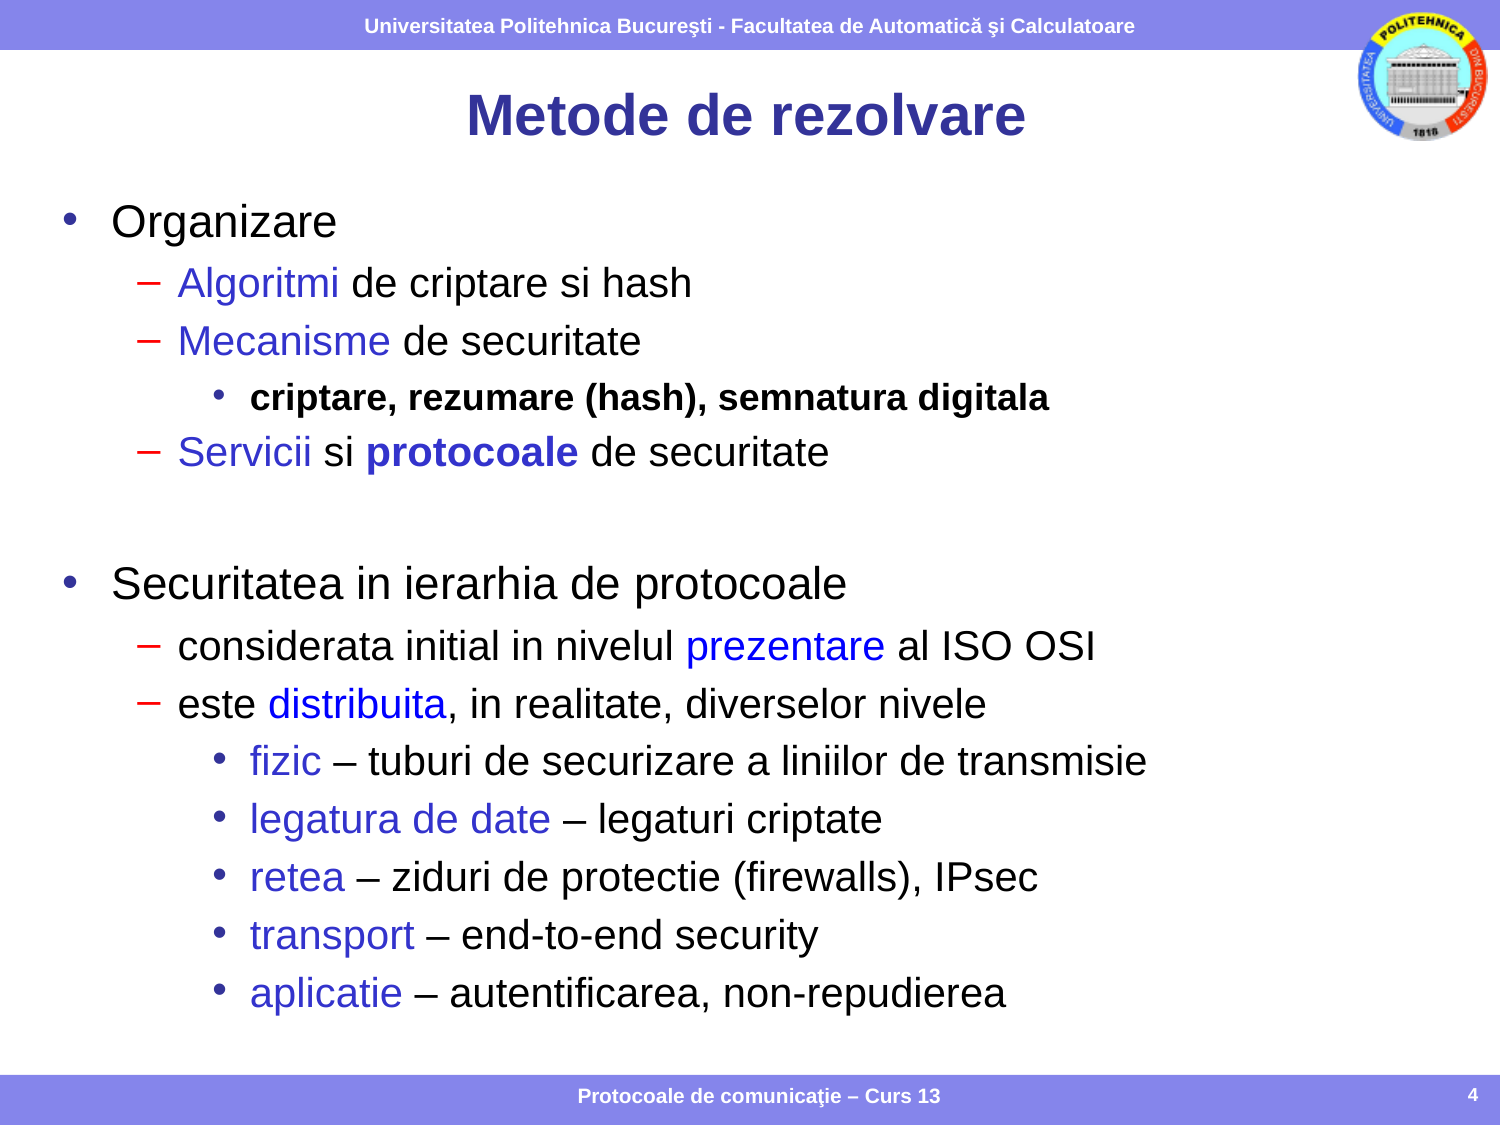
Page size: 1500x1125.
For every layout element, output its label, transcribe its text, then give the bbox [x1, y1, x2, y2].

footer Protocoale de comunicaţie – Curs 13 [387, 1074, 1131, 1119]
list Organizare Algoritmi de criptare si hash Mecanisme de securitate criptare, rezumare (hash), semnatura digitala Servicii si protocoale de securitate Securitatea in ierarhia de protocoale considerata initial in nivelul prezentare al ISO OSI este distribuita, in realitate, diverselor nivele fizic – tuburi de securizare a liniilor de transmisie legatura de date – legaturi criptate retea – ziduri de protectie (firewalls), IPsec transport – end-to-end security aplicatie – autentificarea, non-repudierea [62, 200, 1431, 1063]
picture [1357, 12, 1488, 141]
title Metode de rezolvare [62, 74, 1431, 149]
slide_number 4 [1149, 1074, 1494, 1119]
